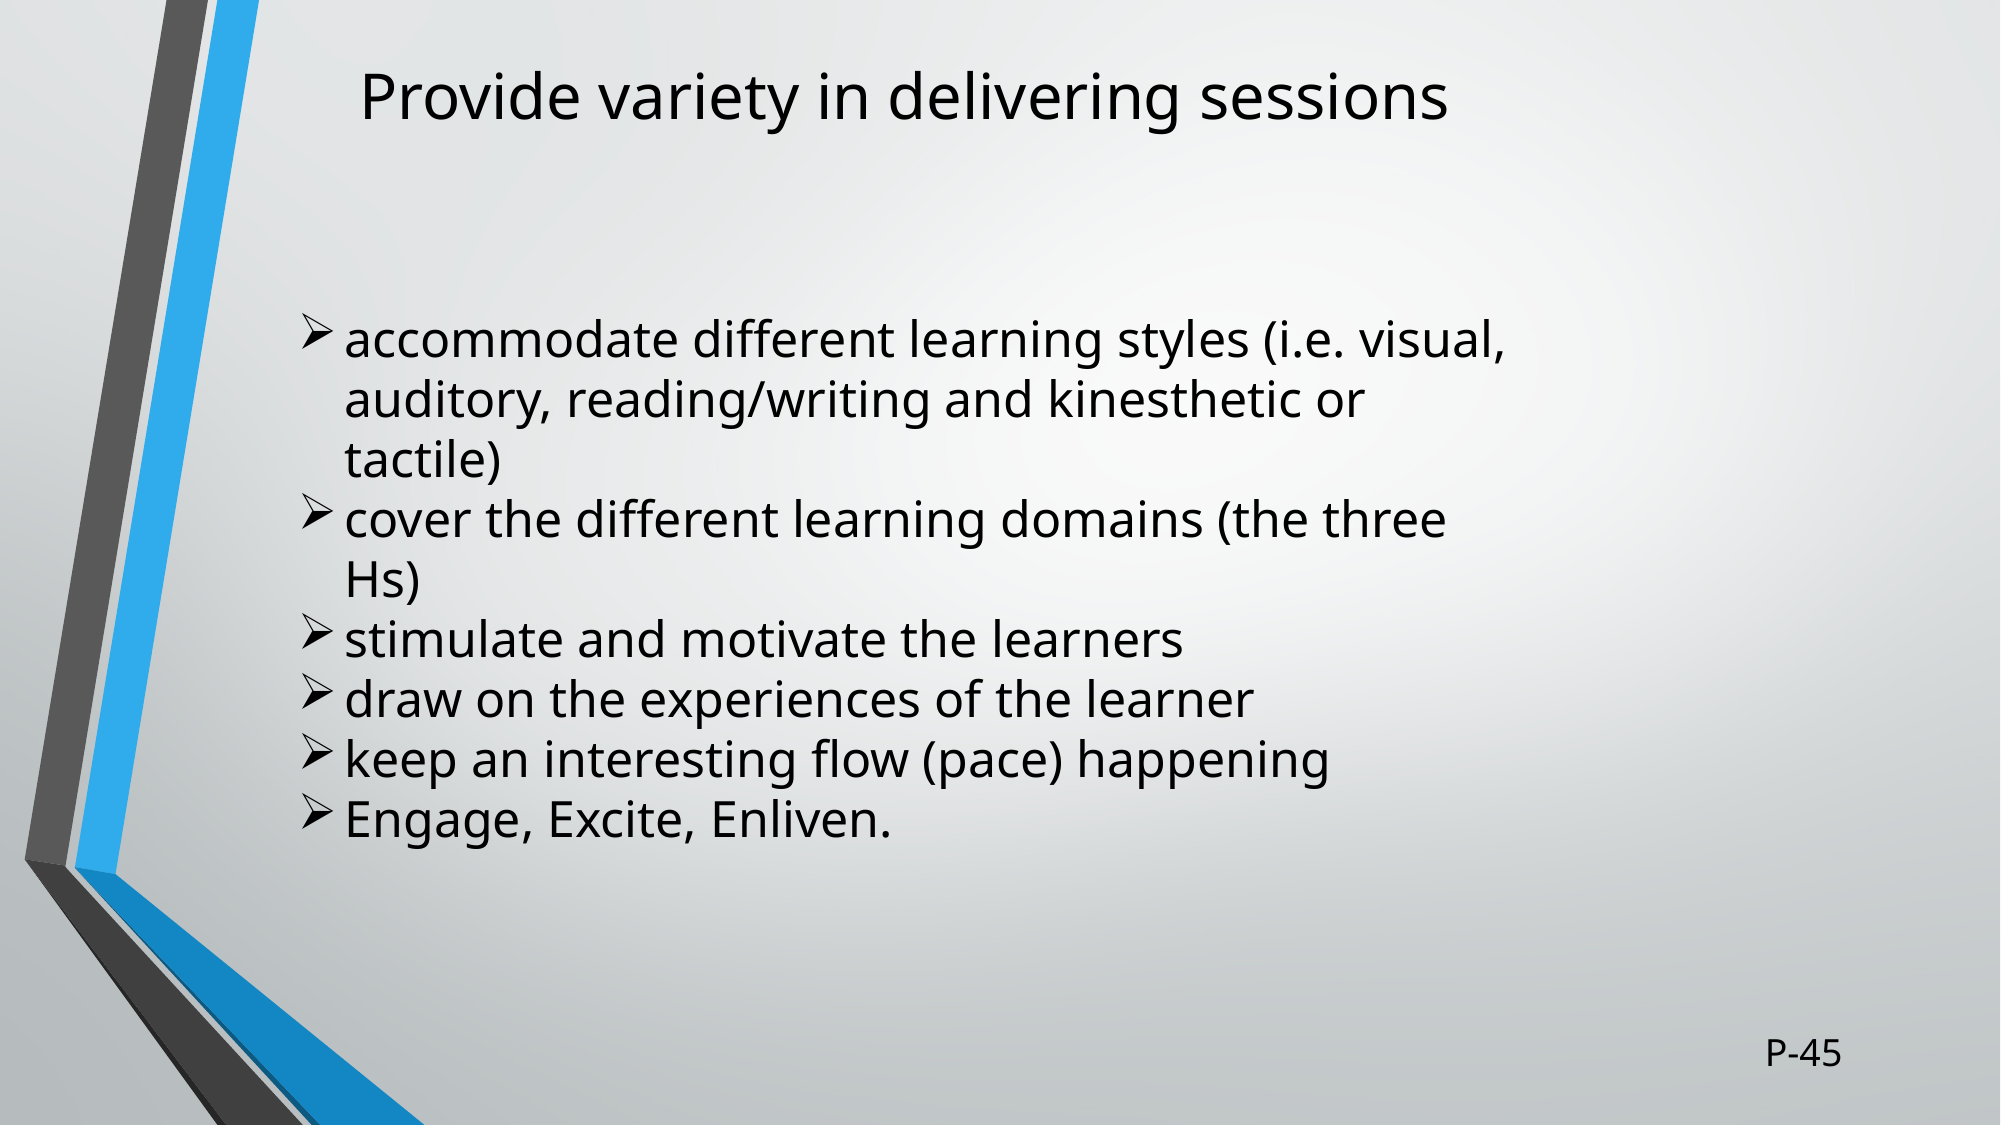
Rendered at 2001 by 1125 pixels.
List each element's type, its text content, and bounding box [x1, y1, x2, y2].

title Provide variety in delivering sessions [46, 48, 1780, 140]
text_box accommodate different learning styles (i.e. visual, auditory, reading/writing and kinesthetic or tactile) cover the different learning domains (the three Hs) stimulate and motivate the learners draw on the experiences of the learner keep an interesting flow (pace) happening Engage, Excite, Enliven. [283, 300, 1543, 856]
text_box P-45 [1749, 1021, 1920, 1082]
